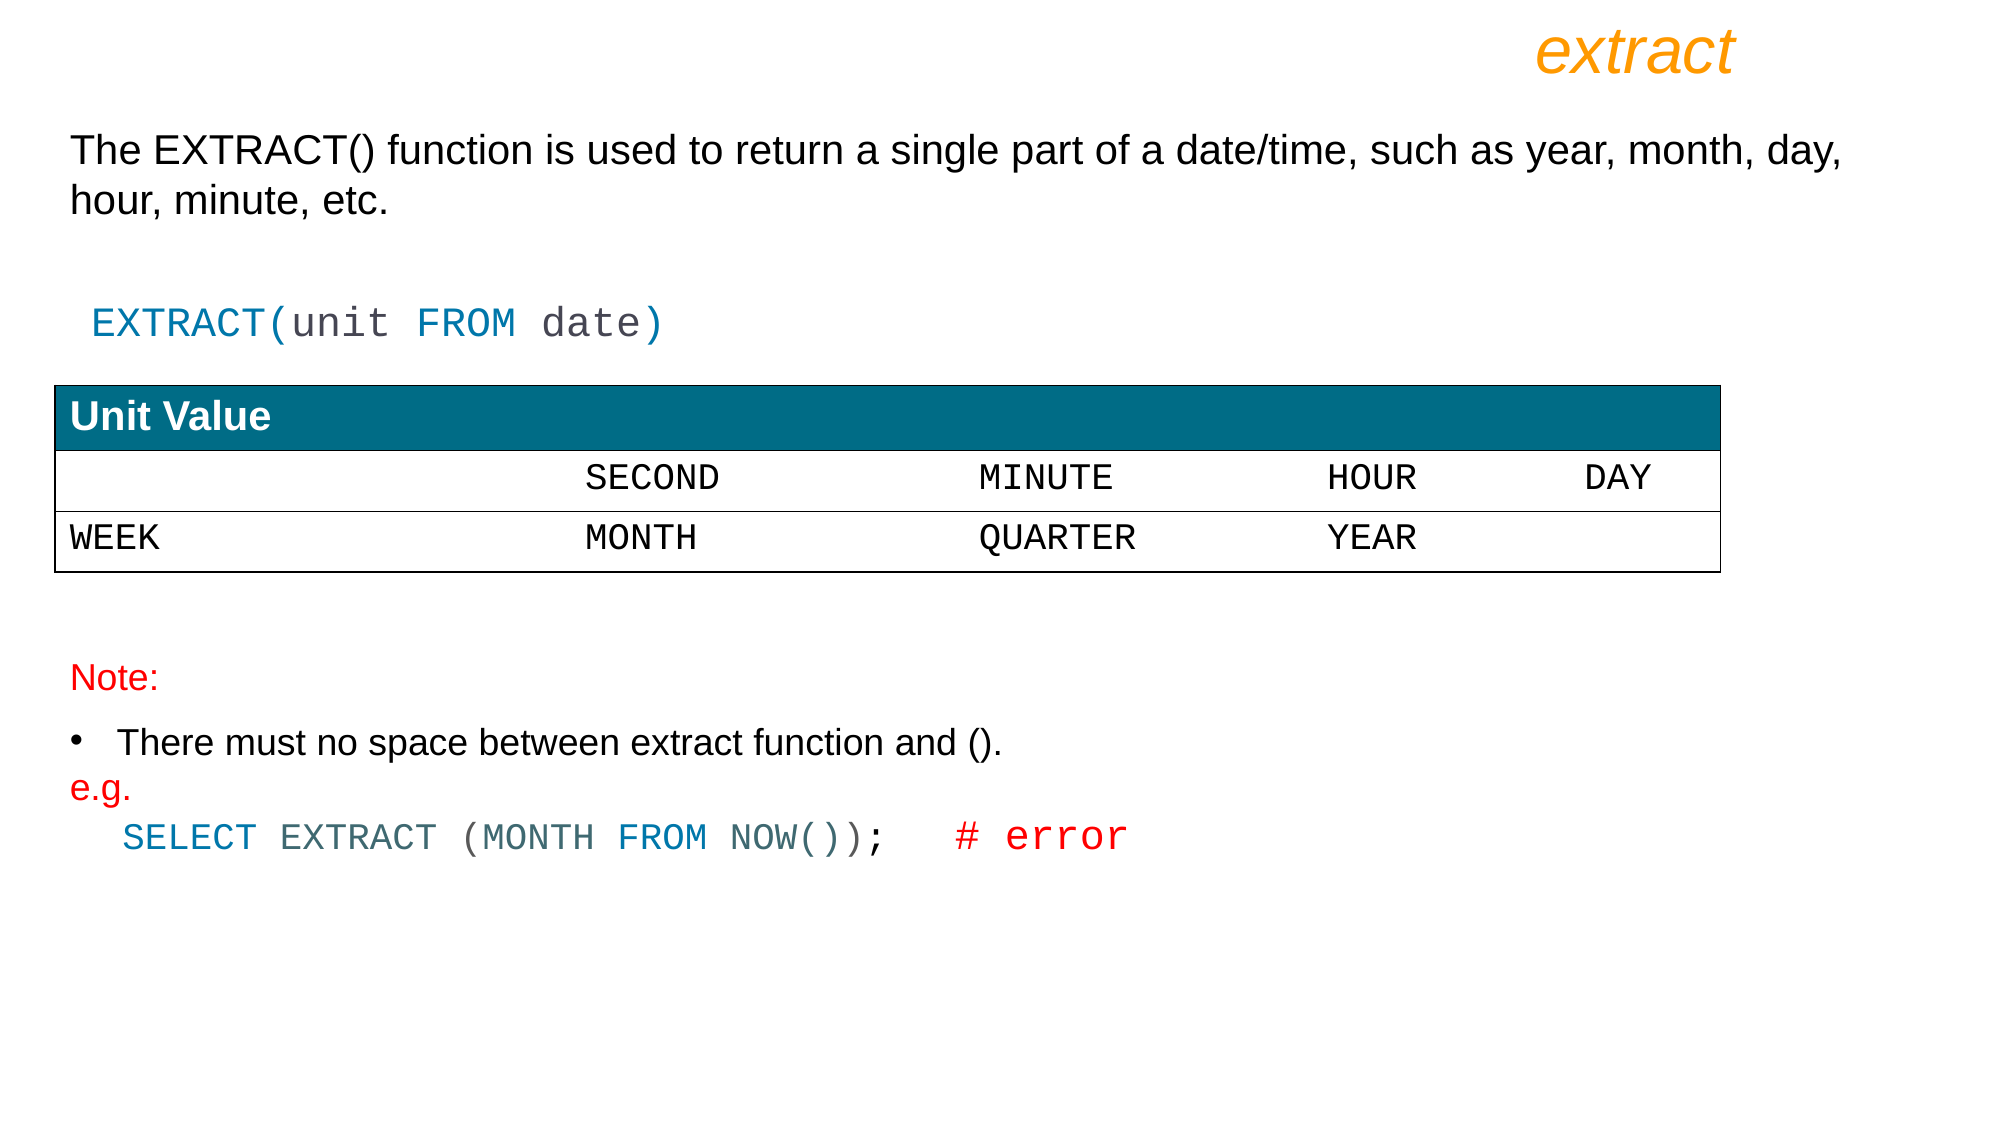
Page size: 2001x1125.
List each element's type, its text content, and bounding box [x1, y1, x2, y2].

text_box The EXTRACT() function is used to return a single part of a date/time, such as year, month, day, hour, minute, etc. [54, 115, 1945, 231]
table_cell SECOND [570, 451, 964, 511]
table_cell MONTH [570, 512, 964, 571]
table_cell [1569, 512, 1720, 571]
text_box extract [249, 0, 1750, 95]
table_cell HOUR [1312, 451, 1569, 511]
table_cell DAY [1569, 451, 1720, 511]
table_cell YEAR [1312, 512, 1569, 571]
table_cell MINUTE [964, 451, 1312, 511]
table_header Unit Value [56, 386, 1720, 450]
text_box Note: There must no space between extract function and (). e.g. SELECT EXTRACT (MONTH FROM NOW()); # error [54, 645, 1180, 865]
table_cell QUARTER [964, 512, 1312, 571]
table_cell WEEK [56, 512, 570, 571]
table_cell [56, 451, 570, 511]
text_box EXTRACT(unit FROM date) [76, 287, 727, 353]
